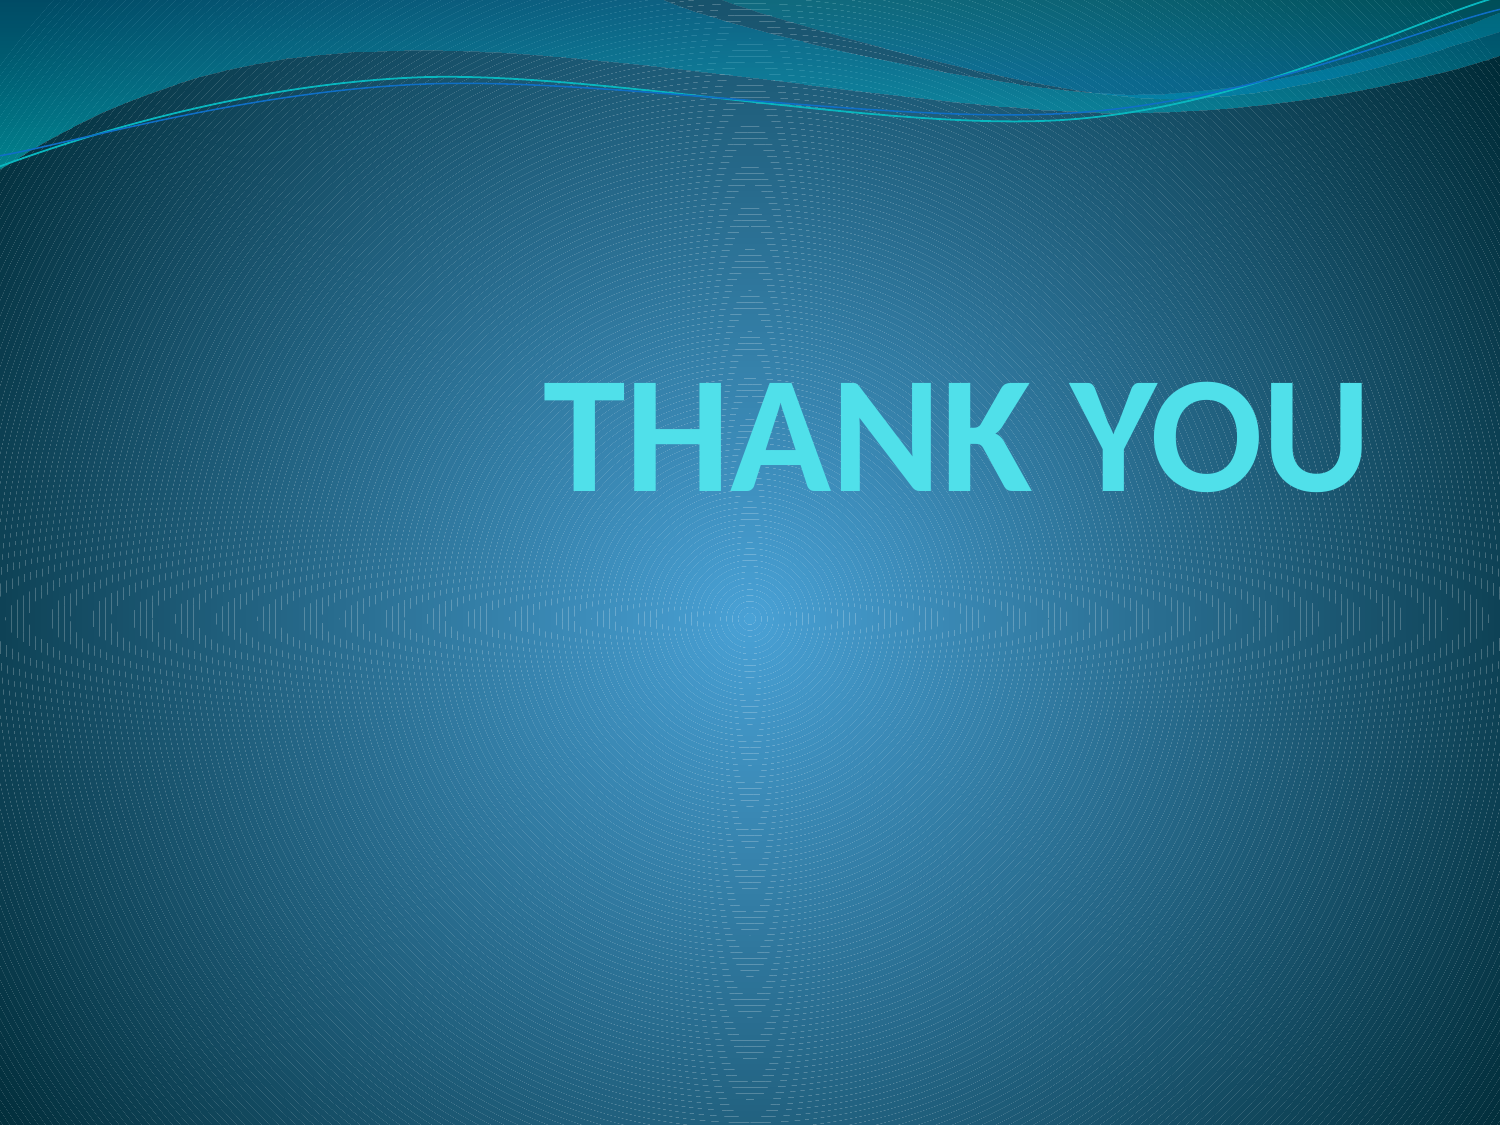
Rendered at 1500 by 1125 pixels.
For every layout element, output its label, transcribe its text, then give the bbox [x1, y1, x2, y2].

title THANK YOU [87, 224, 1376, 525]
